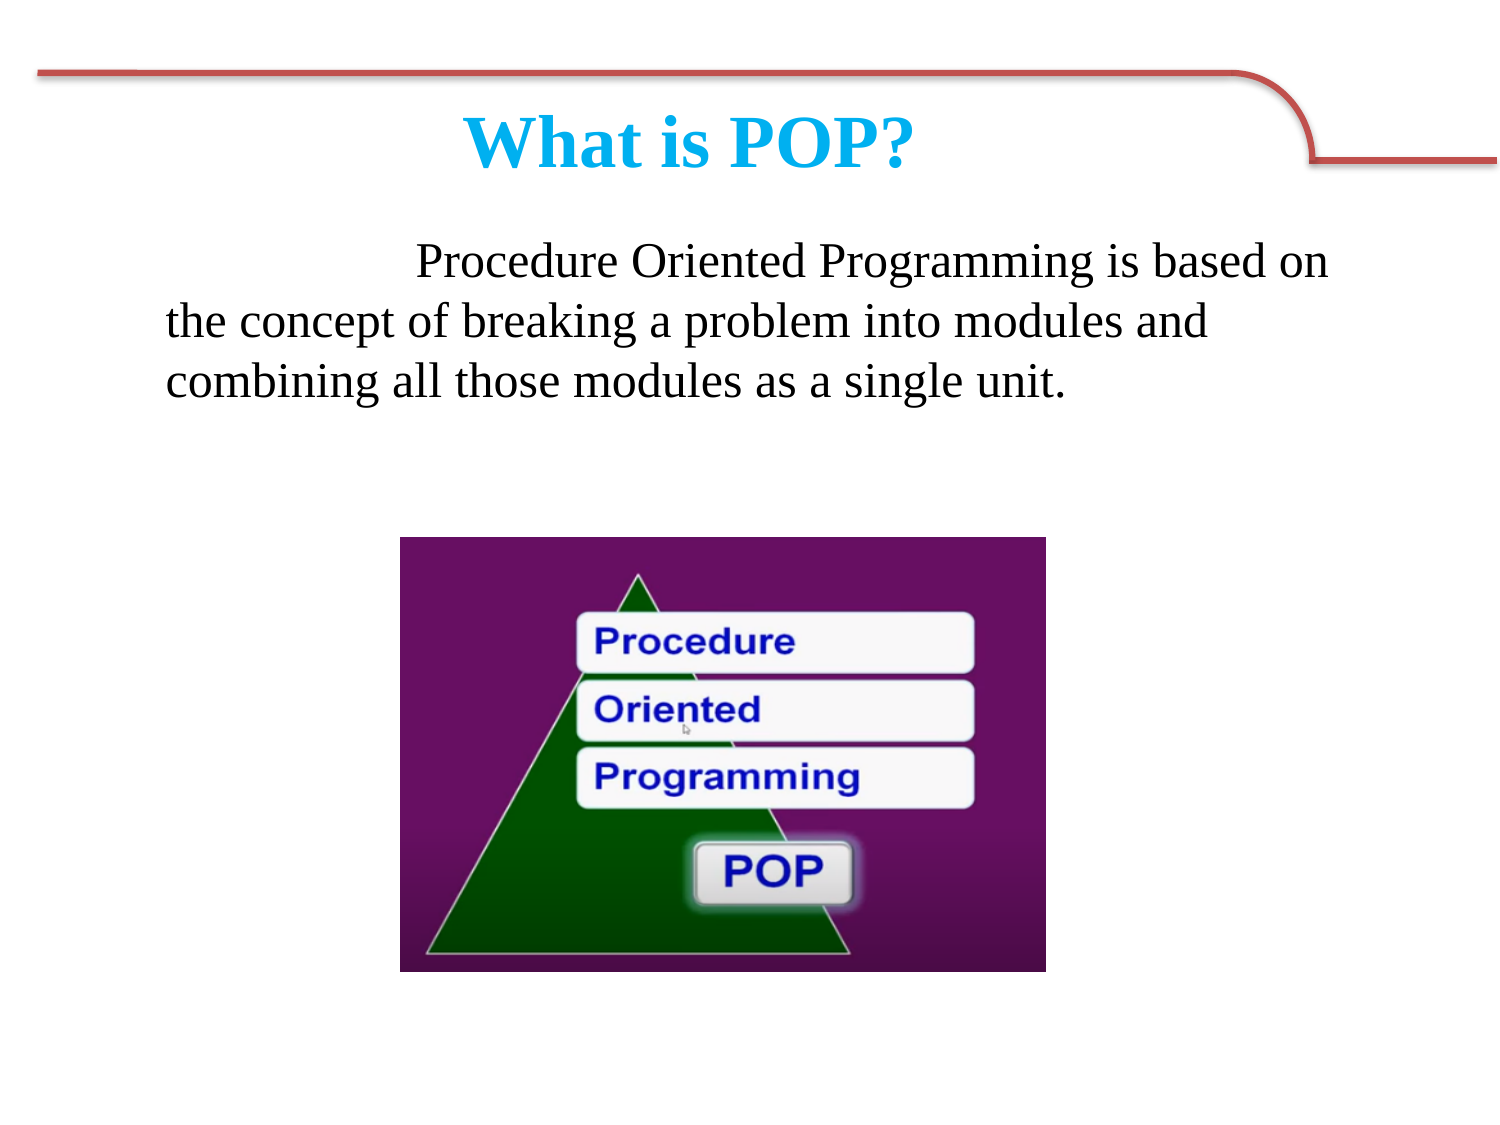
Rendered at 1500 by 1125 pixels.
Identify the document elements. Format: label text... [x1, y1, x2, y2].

title What is POP? [83, 83, 1297, 192]
picture [400, 537, 1046, 972]
list Procedure Oriented Programming is based on the concept of breaking a problem into modules and combining all those modules as a single unit. [94, 149, 1374, 479]
